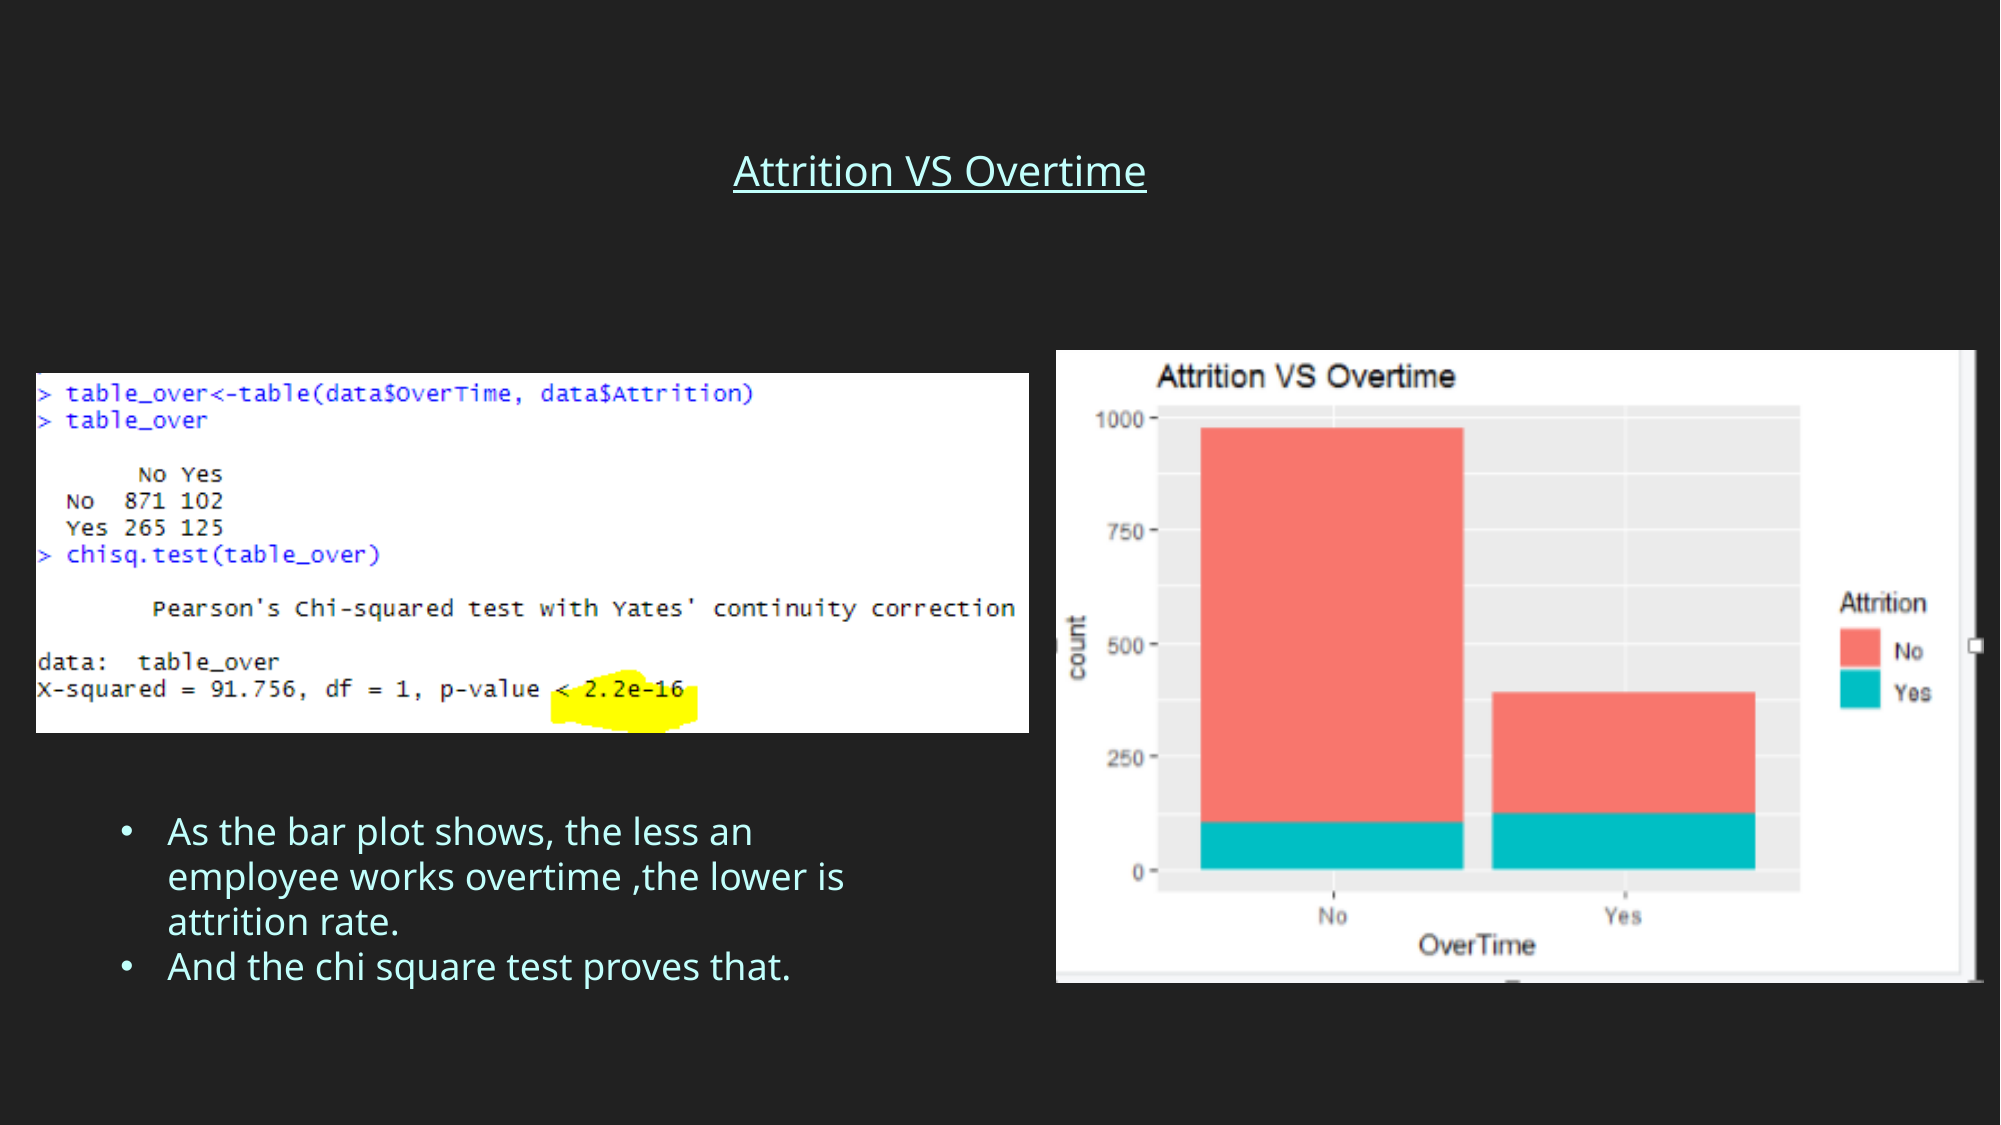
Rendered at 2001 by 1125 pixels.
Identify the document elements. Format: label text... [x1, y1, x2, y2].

text_box Attrition VS Overtime [597, 137, 1283, 203]
picture [35, 373, 1029, 734]
picture [1056, 350, 1984, 983]
text_box As the bar plot shows, the less an employee works overtime ,the lower is attrition rate. And the chi square test proves that. [105, 800, 869, 996]
